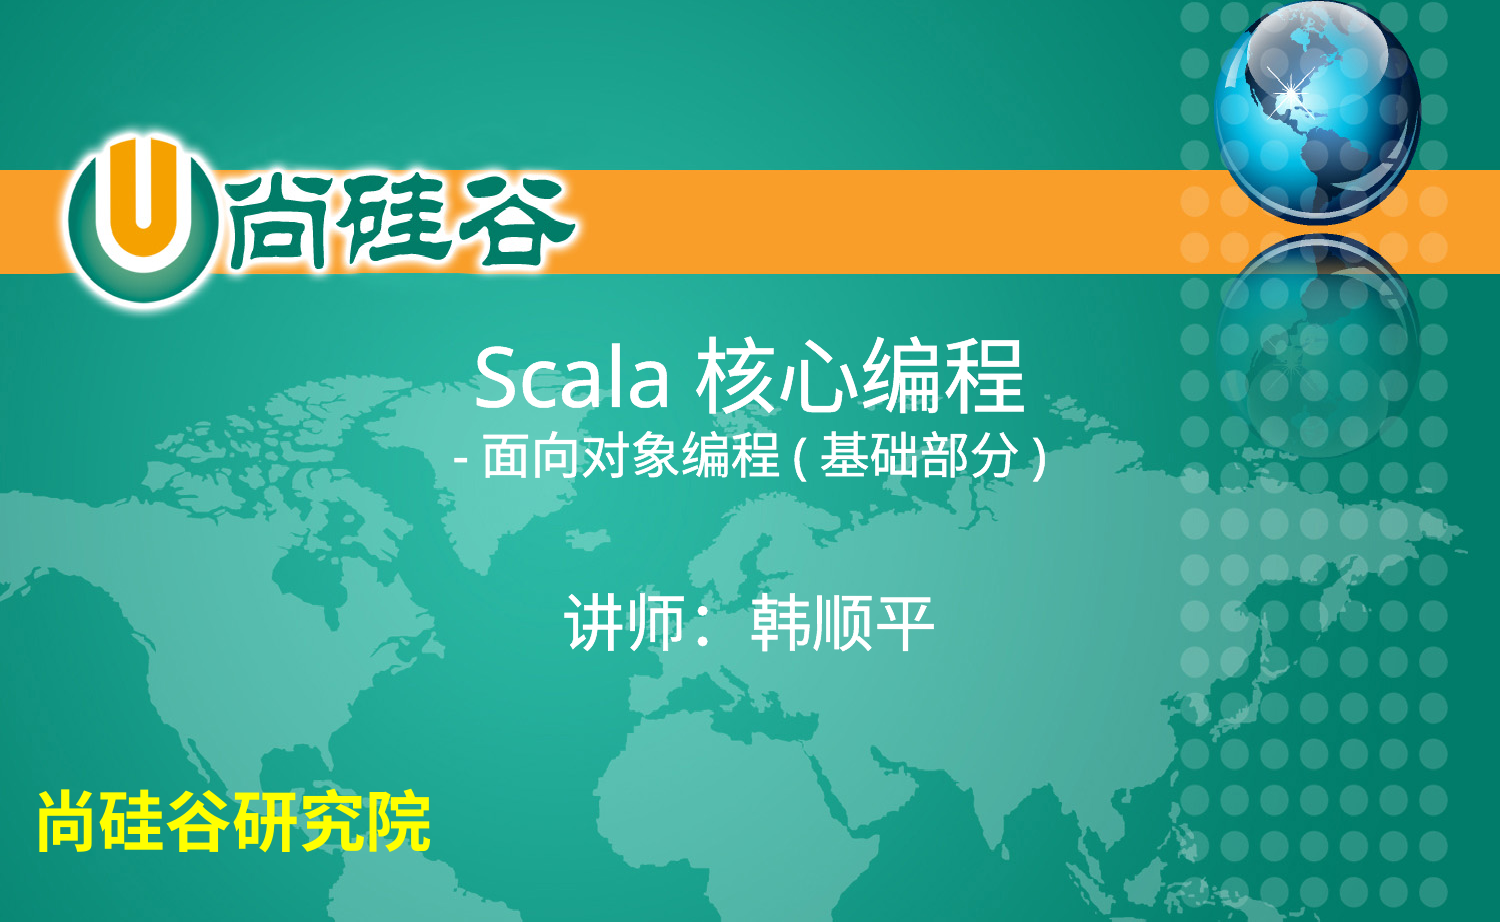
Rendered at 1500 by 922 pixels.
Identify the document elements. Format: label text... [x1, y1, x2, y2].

title Scala核心编程 -面向对象编程(基础部分) 讲师：韩顺平 [112, 392, 1388, 590]
picture [0, 0, 1500, 922]
text_box 尚硅谷研究院 [17, 772, 1164, 868]
